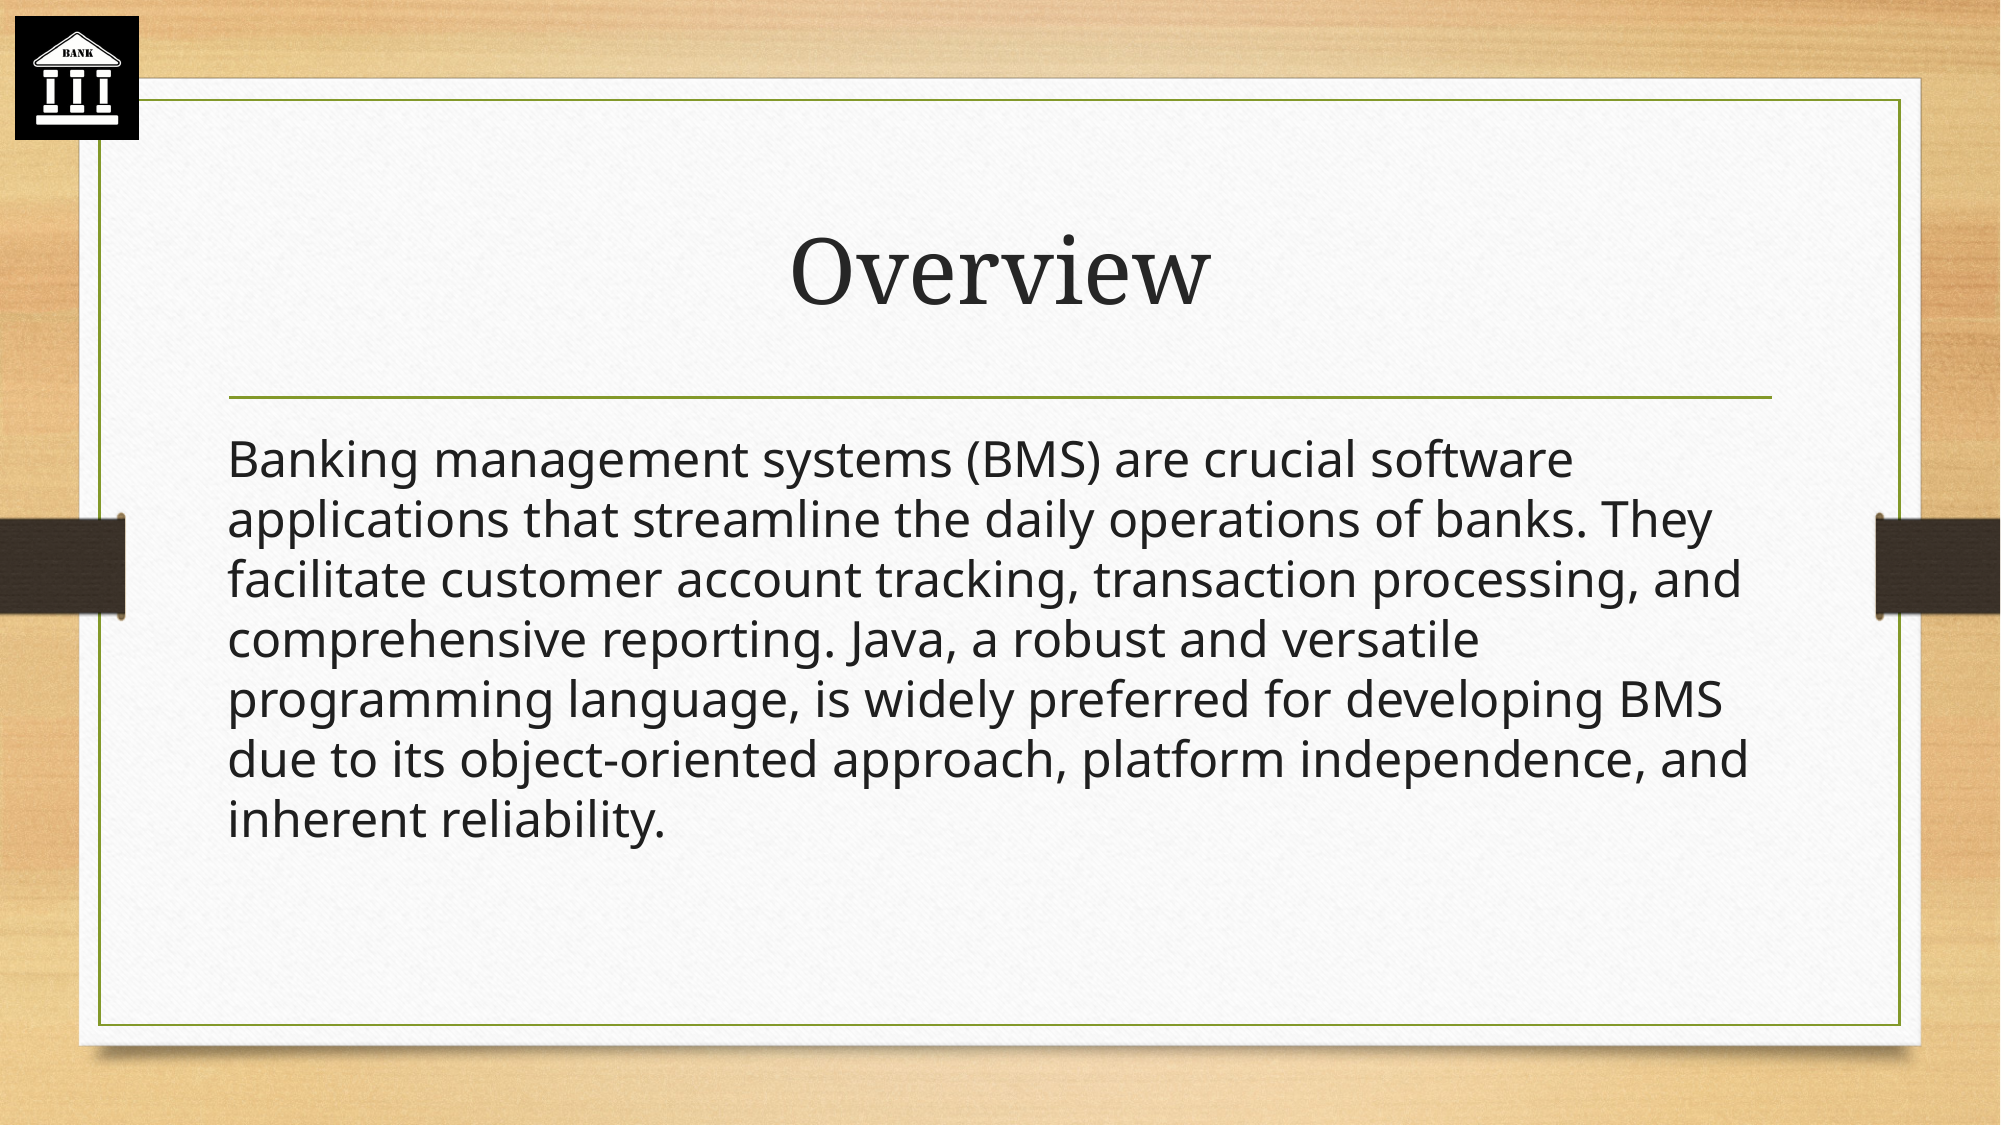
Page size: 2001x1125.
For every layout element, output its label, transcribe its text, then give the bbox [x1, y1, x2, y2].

list Banking management systems (BMS) are crucial software applications that streamline the daily operations of banks. They facilitate customer account tracking, transaction processing, and comprehensive reporting. Java, a robust and versatile programming language, is widely preferred for developing BMS due to its object-oriented approach, platform independence, and inherent reliability. [212, 419, 1788, 964]
picture [0, 0, 2001, 1125]
title Overview [212, 161, 1788, 375]
